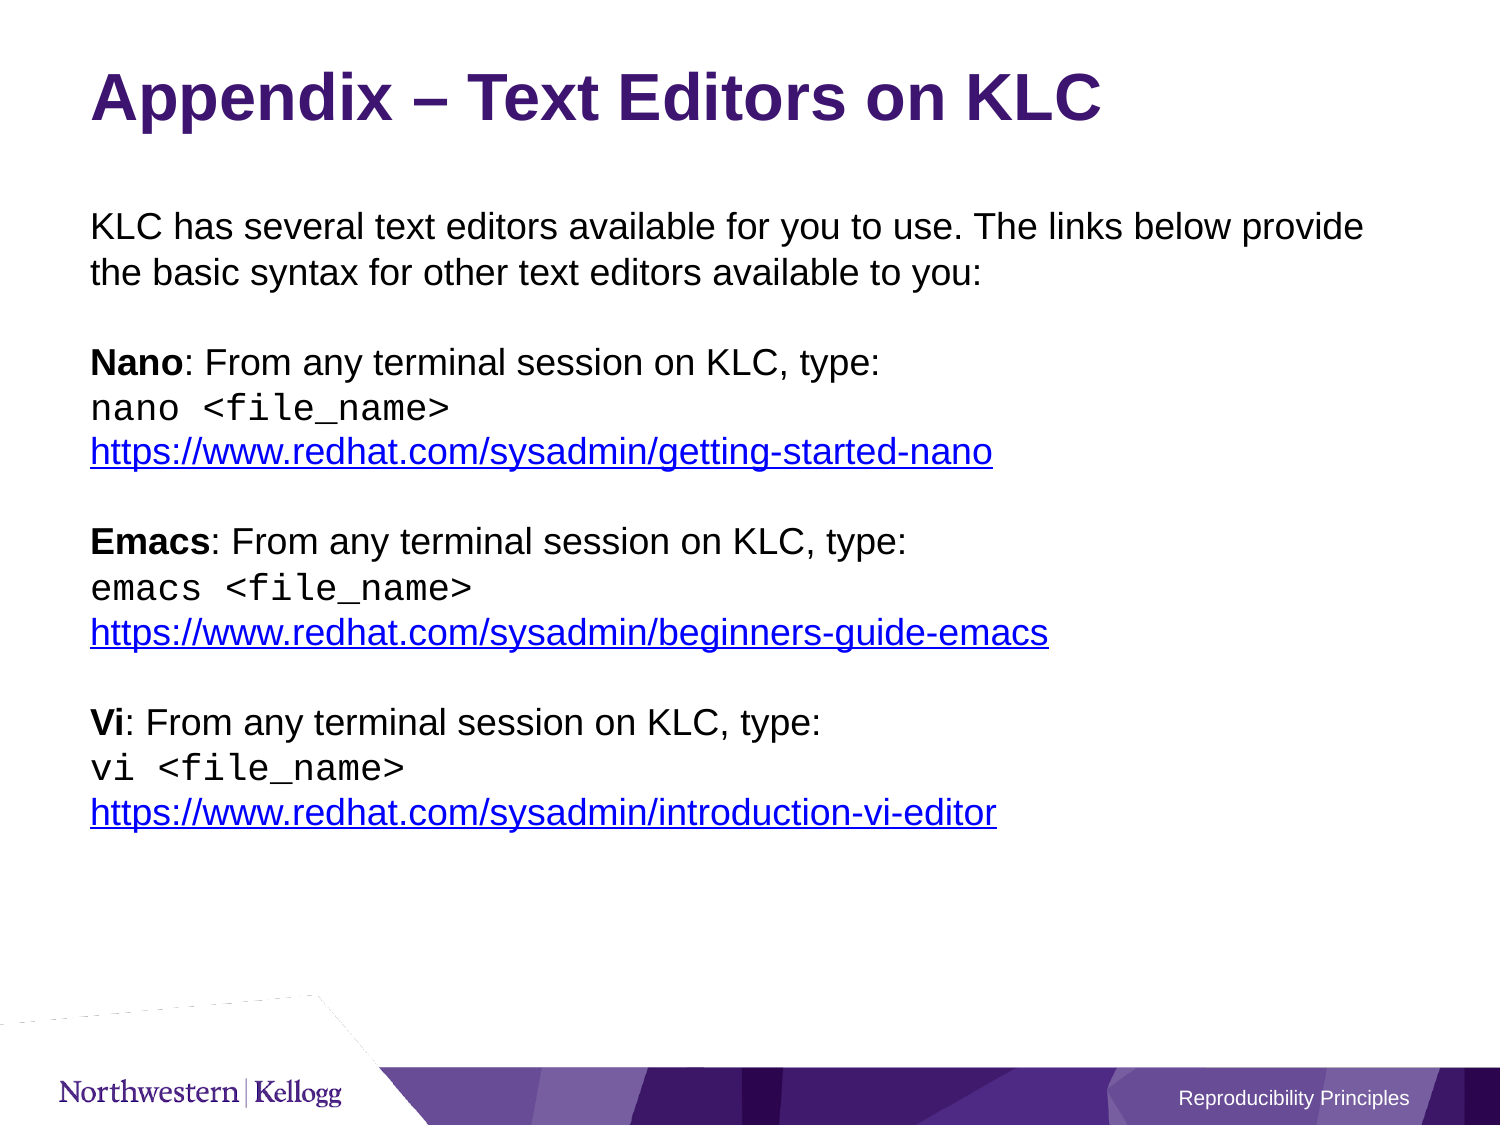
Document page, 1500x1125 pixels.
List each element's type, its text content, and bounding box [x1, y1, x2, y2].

title Appendix – Text Editors on KLC [75, 0, 1494, 188]
text_box KLC has several text editors available for you to use. The links below provide the basic syntax for other text editors available to you: Nano: From any terminal session on KLC, type: nano <file_name> https://www.redhat.com/sysadmin/getting-started-nano Emacs: From any terminal session on KLC, type: emacs <file_name> https://www.redhat.com/sysadmin/beginners-guide-emacs Vi: From any terminal session on KLC, type: vi <file_name> https://www.redhat.com/sysadmin/introduction-vi-editor [74, 187, 1439, 1045]
picture [0, 0, 1500, 1125]
footer Reproducibility Principles [750, 1067, 1425, 1125]
